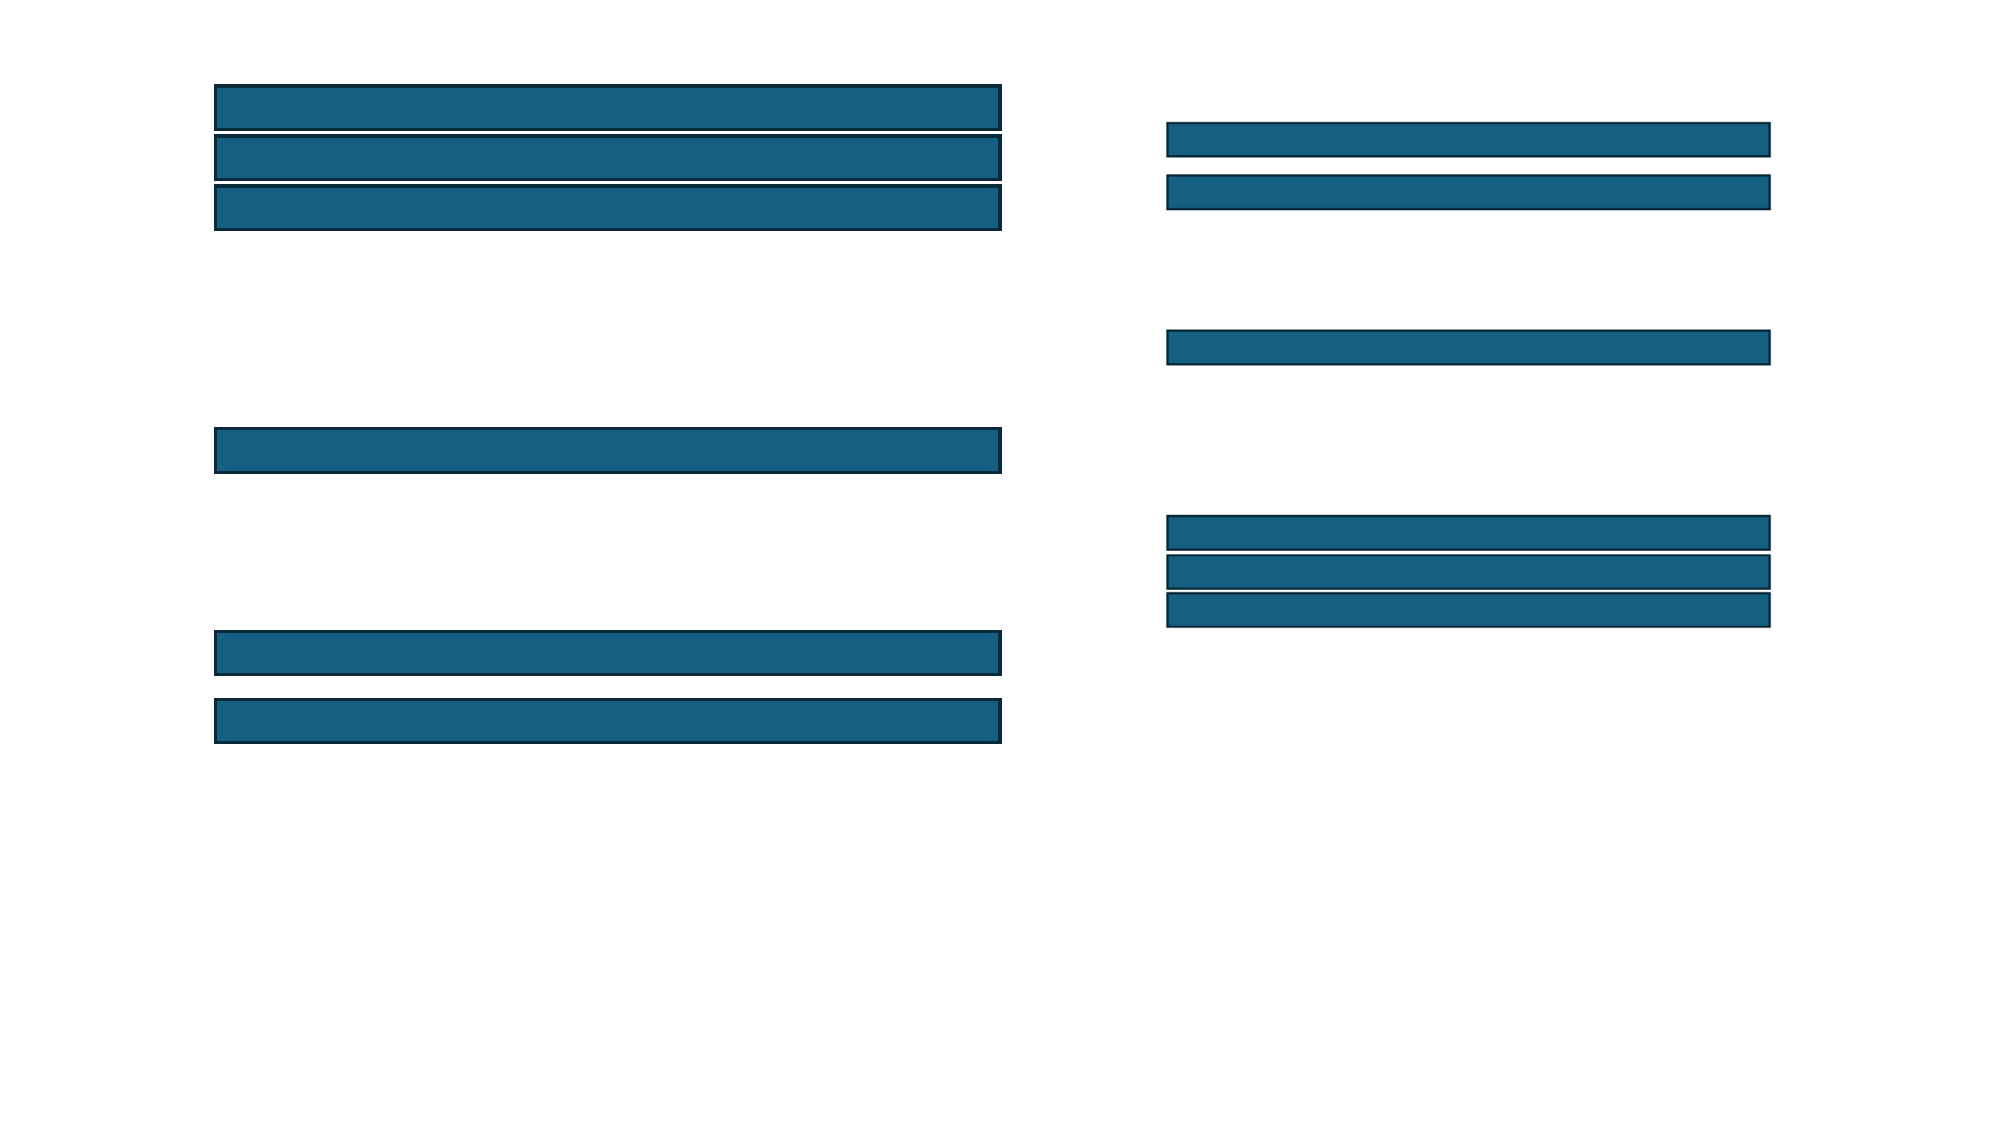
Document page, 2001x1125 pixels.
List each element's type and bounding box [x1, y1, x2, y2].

text_box [214, 698, 1002, 744]
text_box [214, 184, 1002, 231]
text_box [214, 84, 1002, 131]
text_box [214, 134, 1002, 181]
picture [1102, 52, 1808, 656]
text_box [214, 427, 1002, 474]
text_box [214, 630, 1002, 676]
